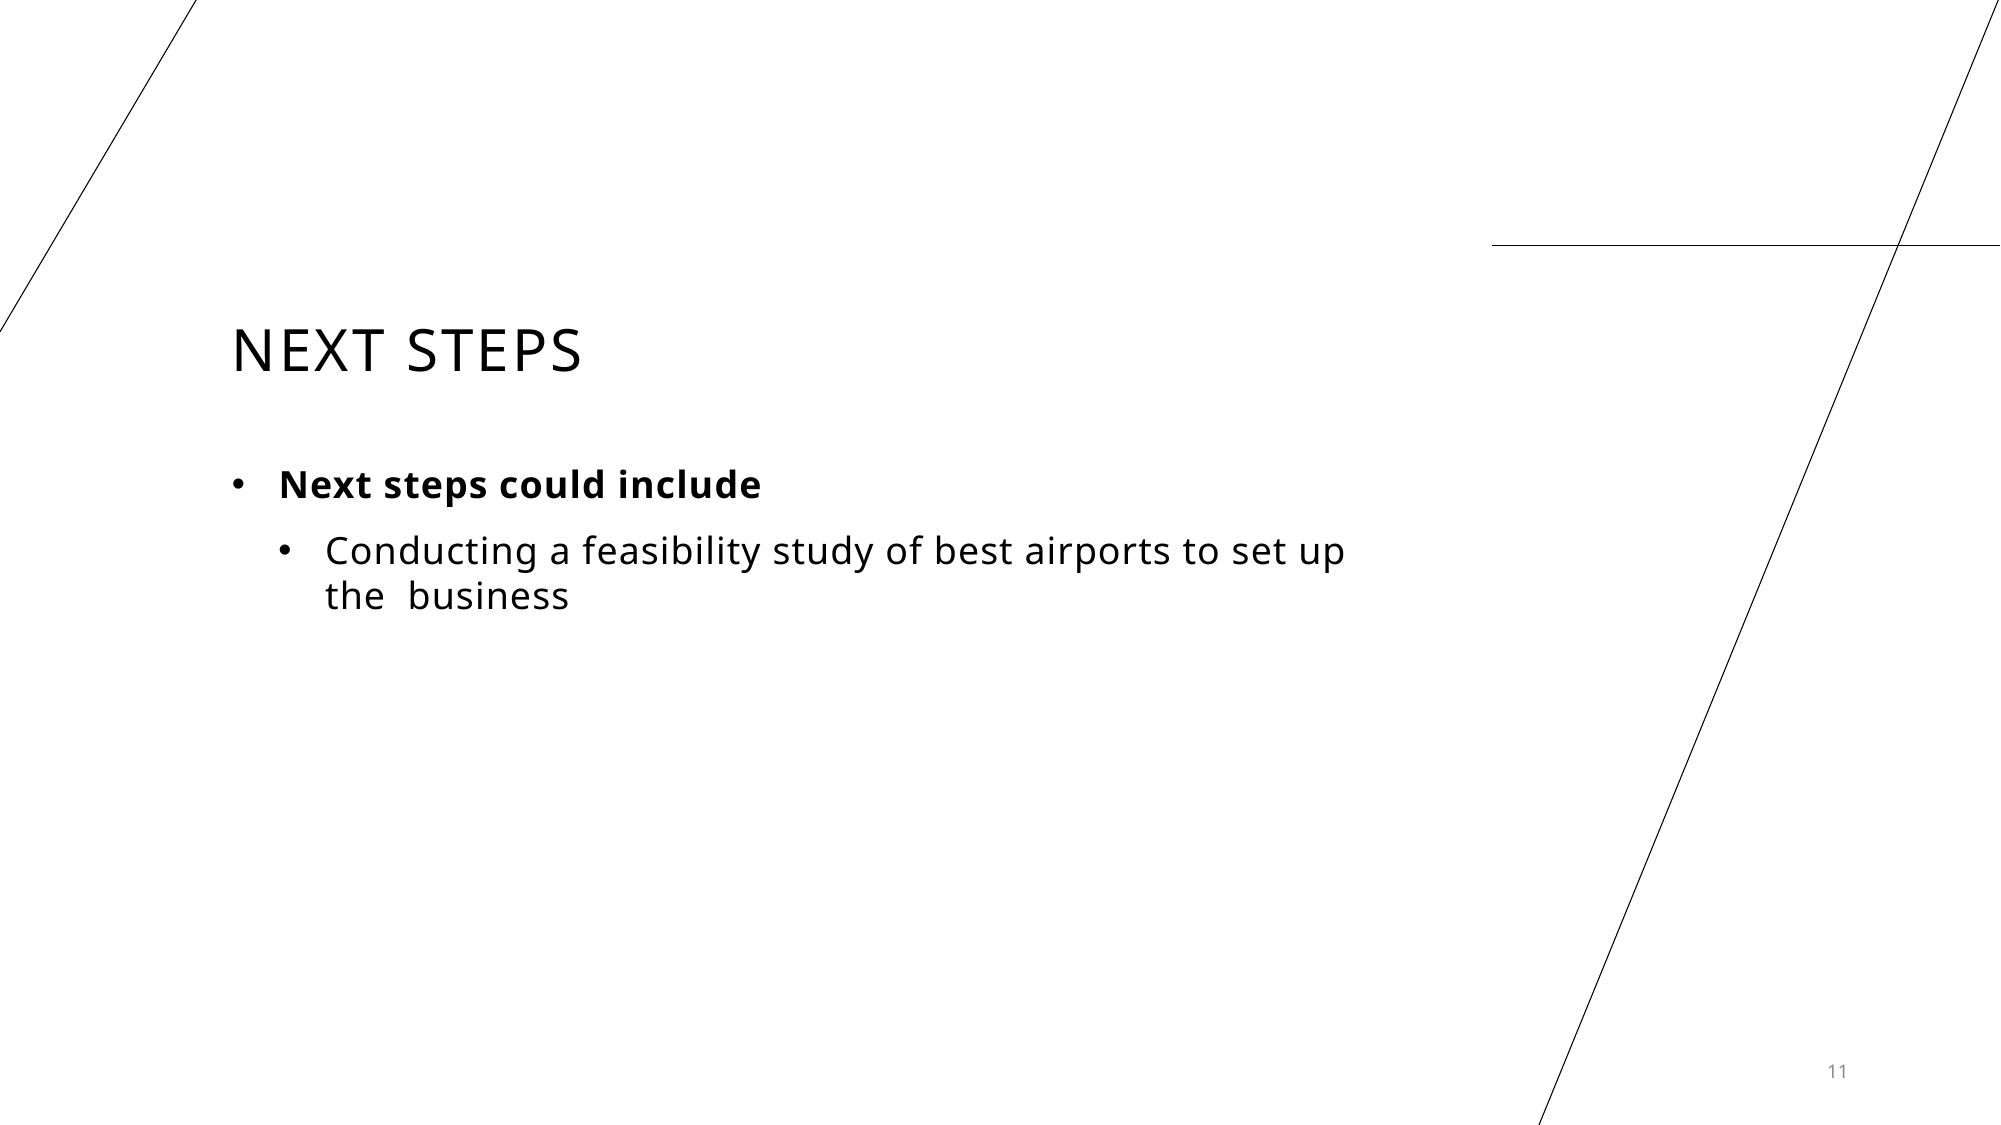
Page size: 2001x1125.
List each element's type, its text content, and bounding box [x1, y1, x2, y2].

list Next steps could include Conducting a feasibility study of best airports to set up the business [216, 453, 1413, 1013]
slide_number 11 [1701, 1042, 1864, 1103]
title Next steps [216, 43, 1413, 392]
